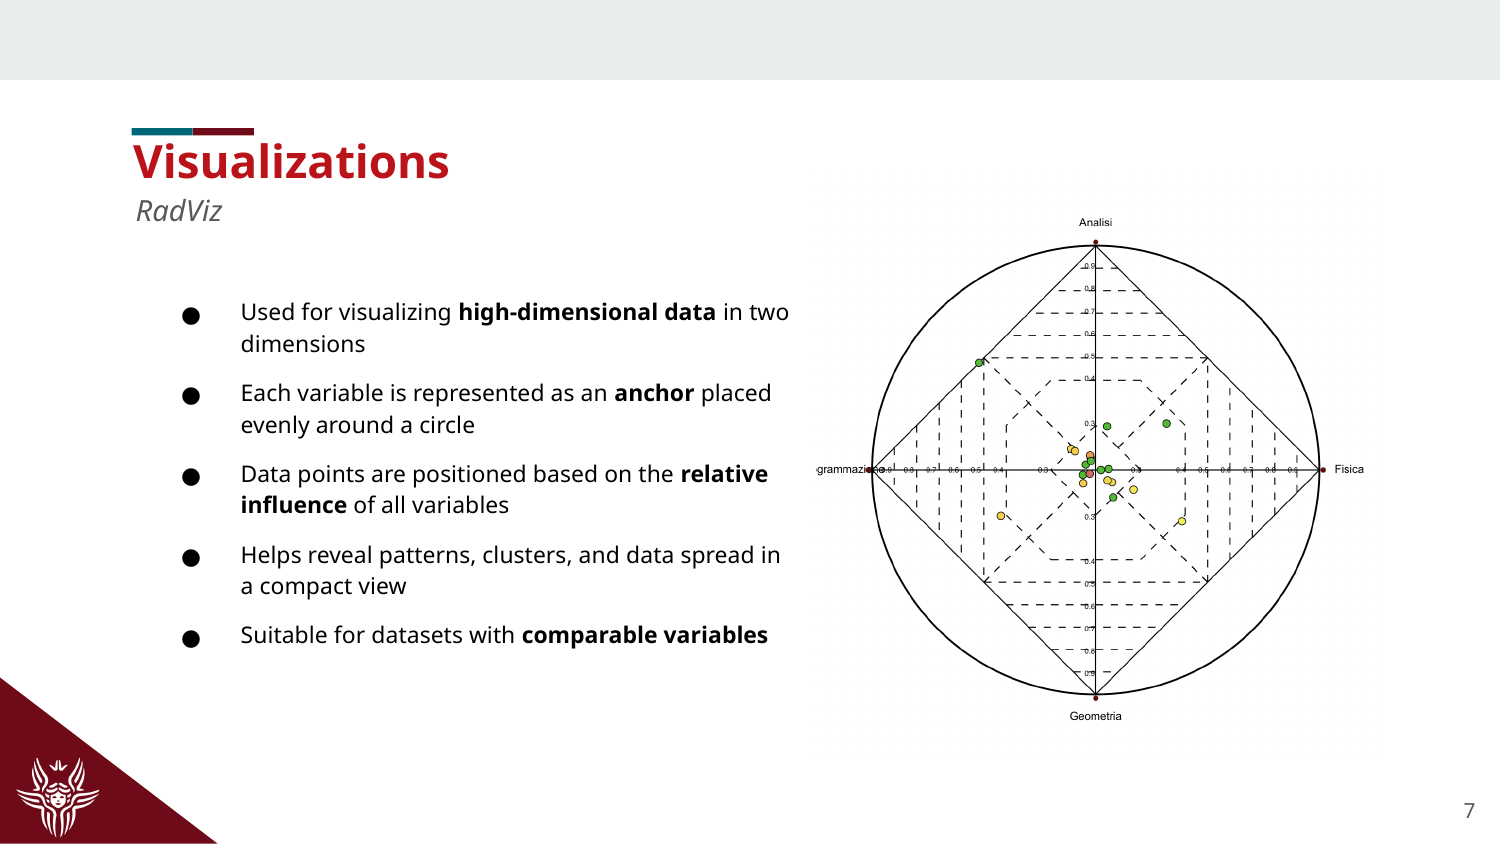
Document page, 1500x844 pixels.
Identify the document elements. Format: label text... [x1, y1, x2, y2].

text_box Visualizations [118, 118, 1380, 206]
text_box RadViz [120, 172, 806, 248]
text_box ‹#› [1400, 779, 1491, 844]
picture [809, 170, 1381, 760]
text_box Used for visualizing high-dimensional data in two dimensions Each variable is represented as an anchor placed evenly around a circle Data points are positioned based on the relative influence of all variables Helps reveal patterns, clusters, and data spread in a compact view Suitable for datasets with comparable variables [154, 278, 804, 611]
picture [16, 758, 100, 839]
